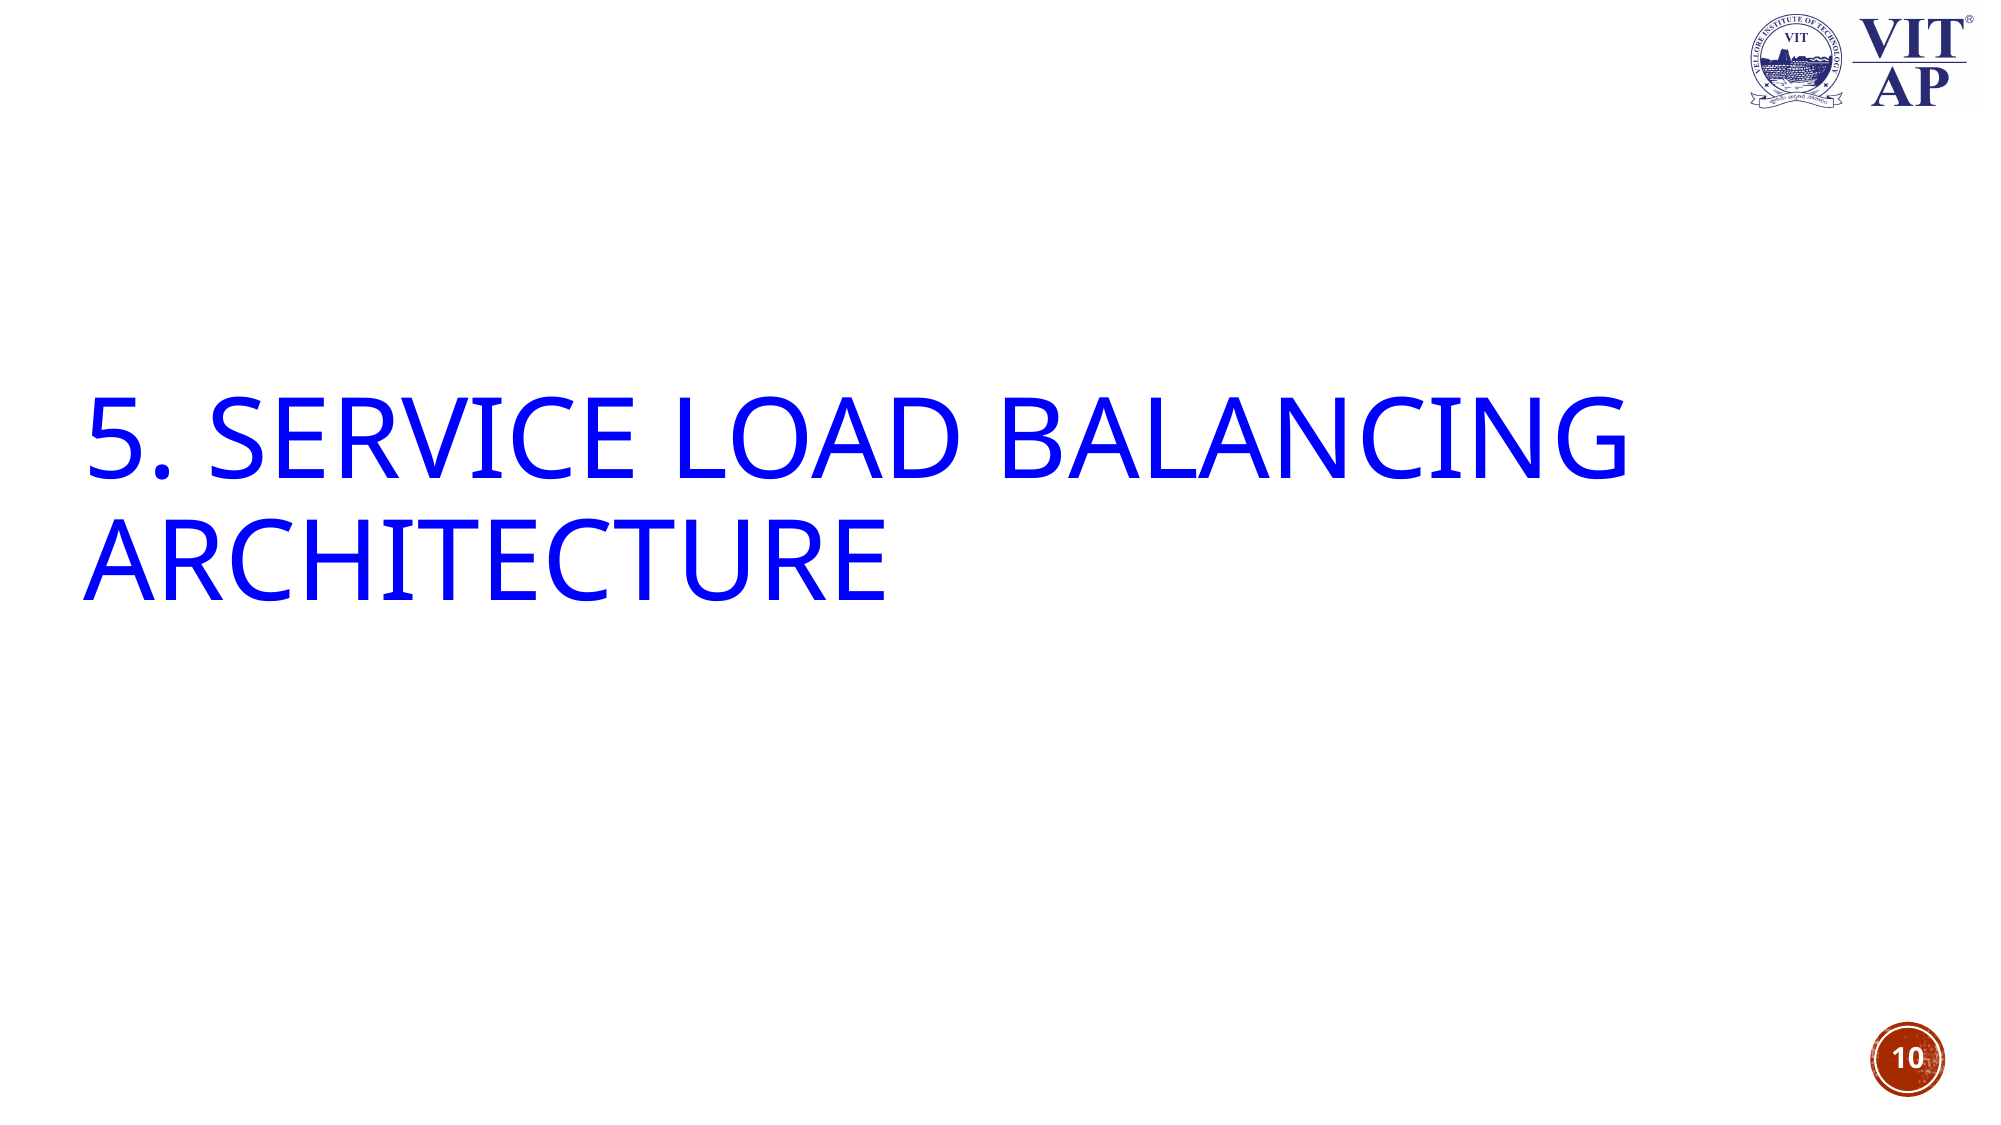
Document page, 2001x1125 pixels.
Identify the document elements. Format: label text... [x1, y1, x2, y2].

title 5. Service Load Balancing Architecture [68, 371, 1856, 636]
slide_number 10 [1855, 1028, 1961, 1089]
picture [1731, 0, 1980, 113]
